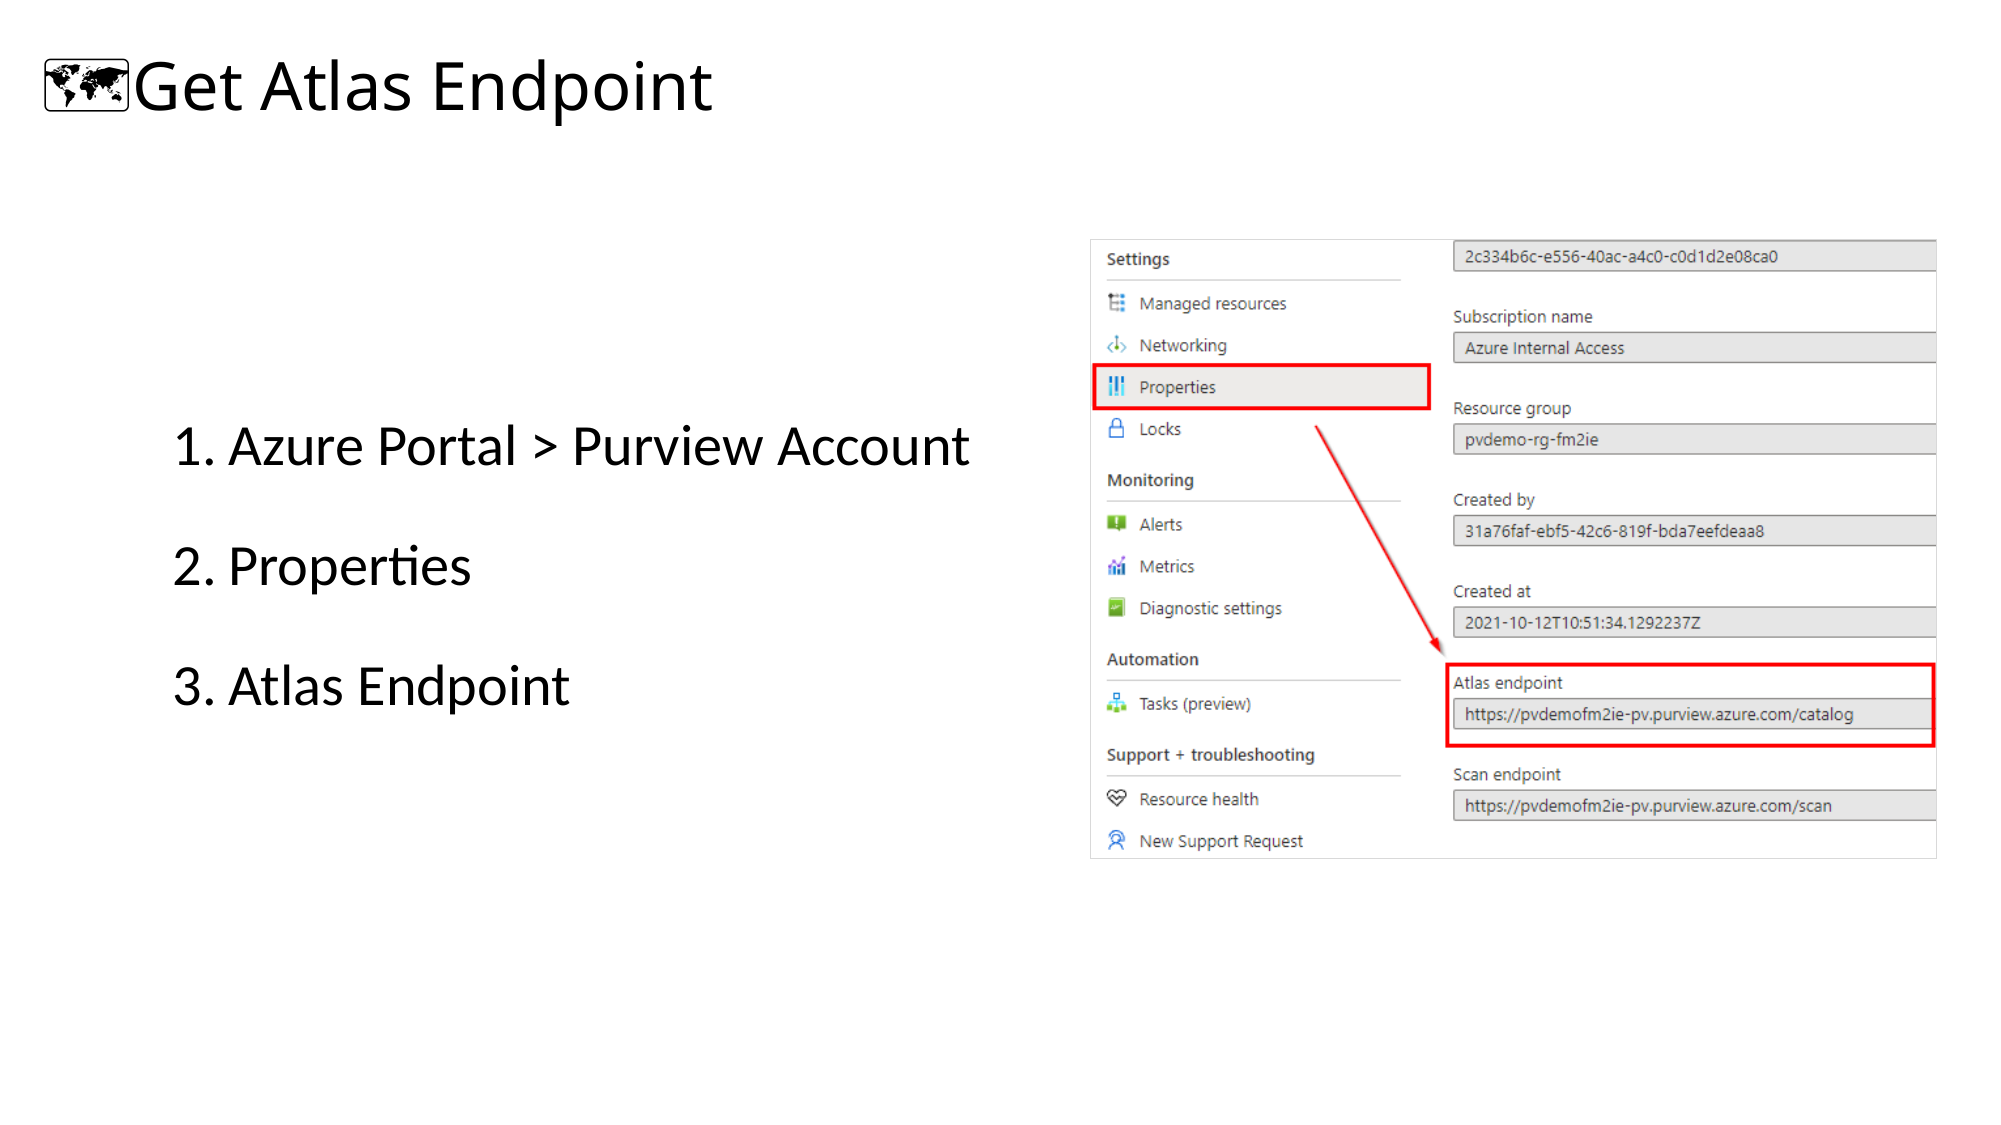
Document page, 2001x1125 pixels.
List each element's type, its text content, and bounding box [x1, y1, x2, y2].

text_box Azure Portal > Purview Account Properties Atlas Endpoint [157, 400, 1090, 725]
title 🗺Get Atlas Endpoint [0, 0, 1514, 144]
picture [1090, 239, 1937, 859]
